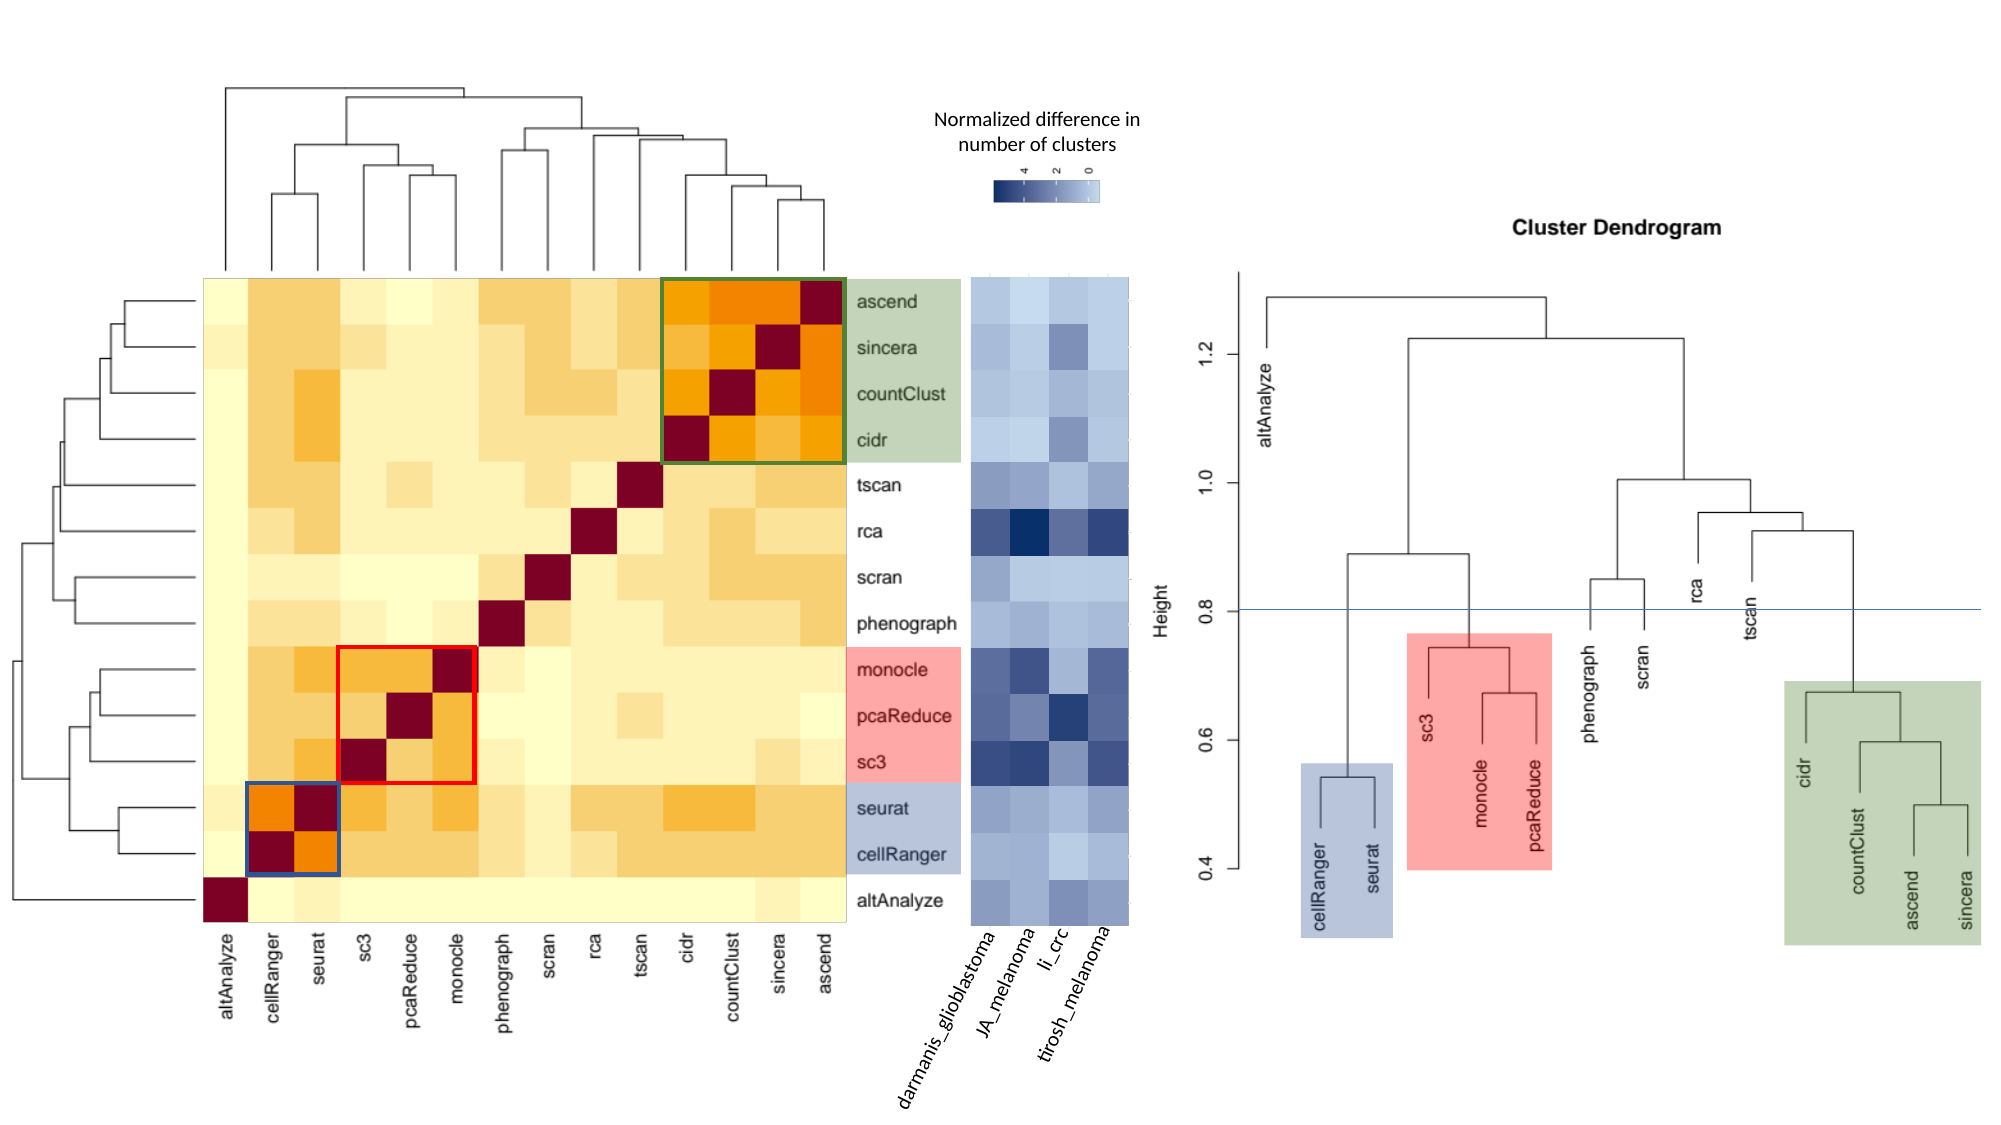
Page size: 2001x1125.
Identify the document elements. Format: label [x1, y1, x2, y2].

text_box [11, 81, 988, 1064]
text_box [894, 98, 1181, 1125]
text_box [1181, 182, 2000, 992]
